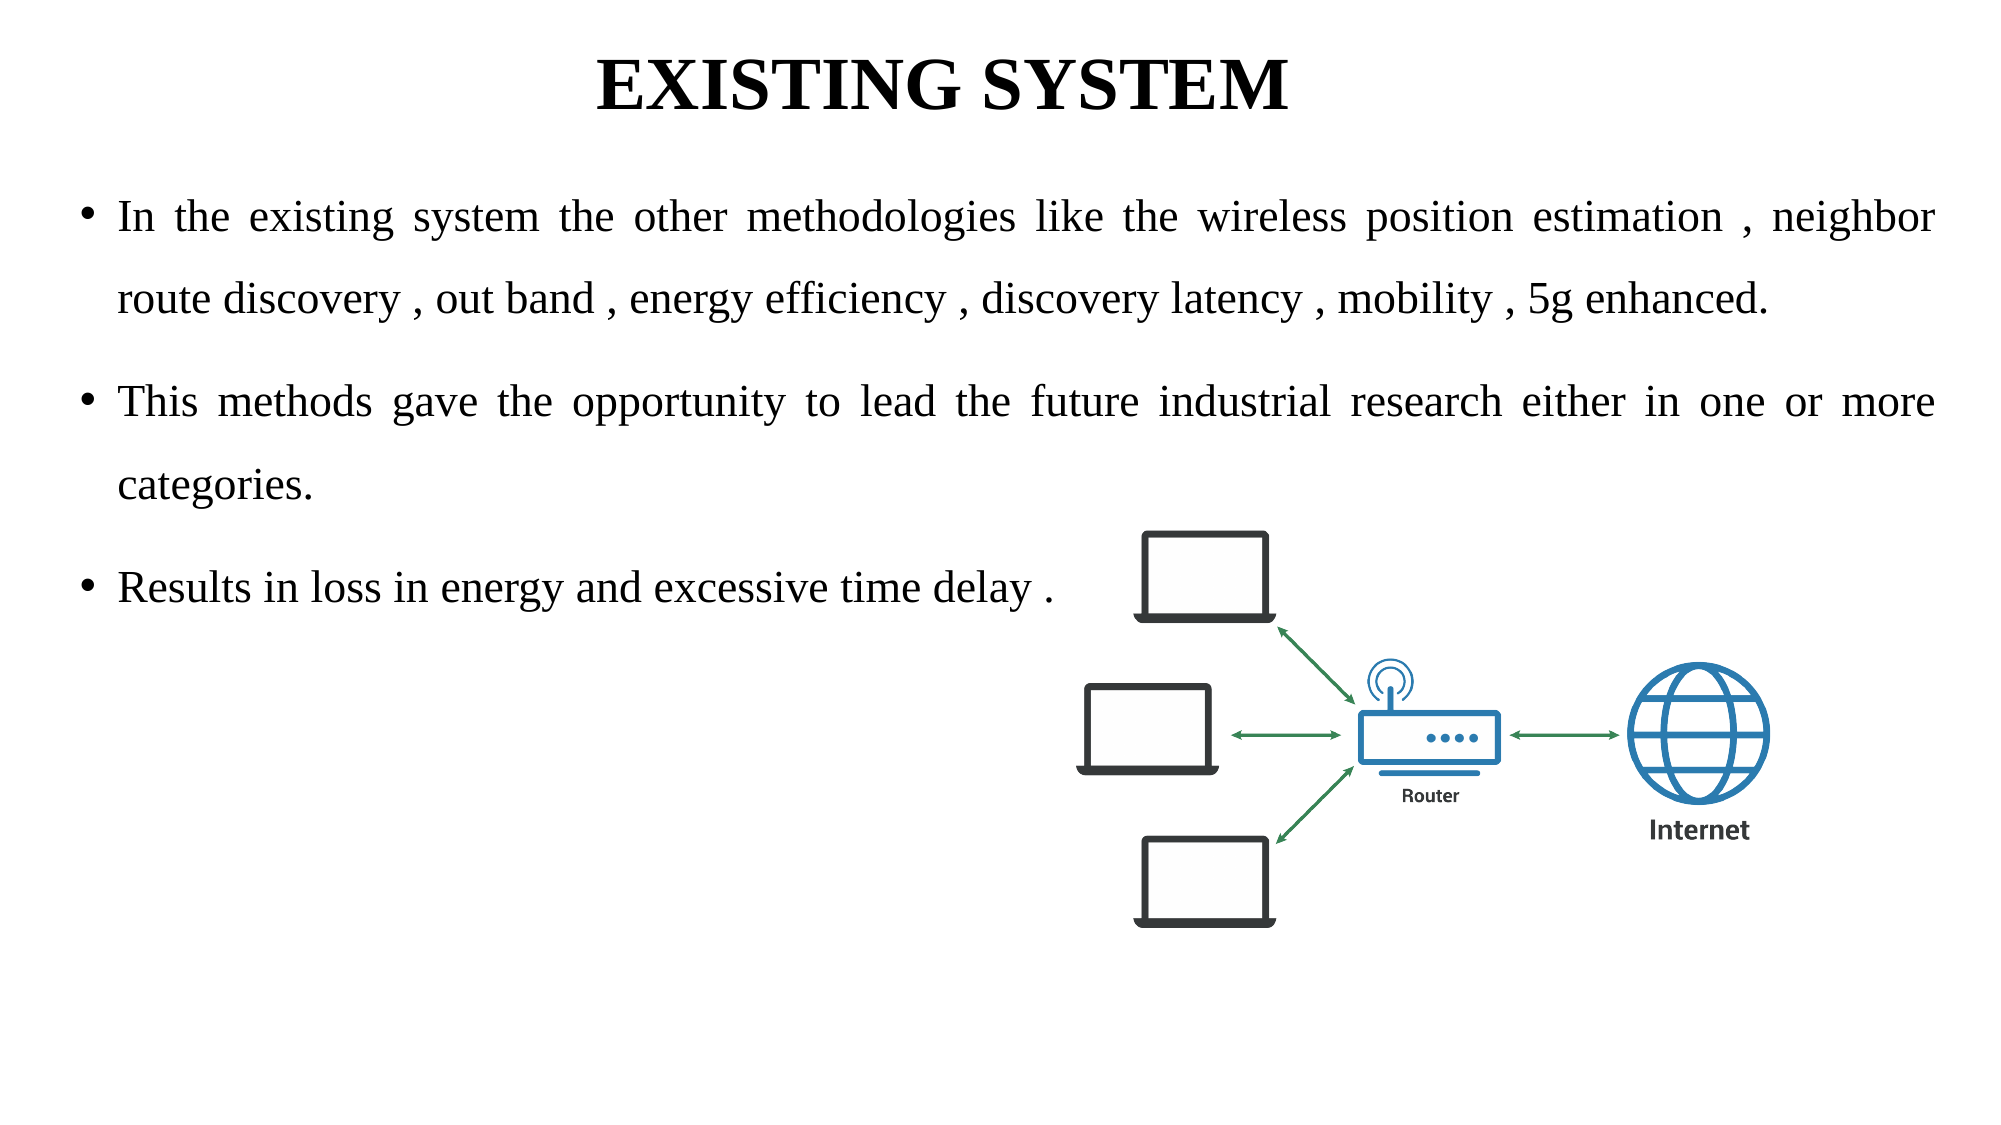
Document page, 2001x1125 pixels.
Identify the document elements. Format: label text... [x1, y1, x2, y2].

picture [893, 352, 1953, 1125]
title EXISTING SYSTEM [243, 0, 1644, 150]
list In the existing system the other methodologies like the wireless position estimation , neighbor route discovery , out band , energy efficiency , discovery latency , mobility , 5g enhanced. This methods gave the opportunity to lead the future industrial research either in one or more categories. Results in loss in energy and excessive time delay . [64, 150, 1953, 653]
